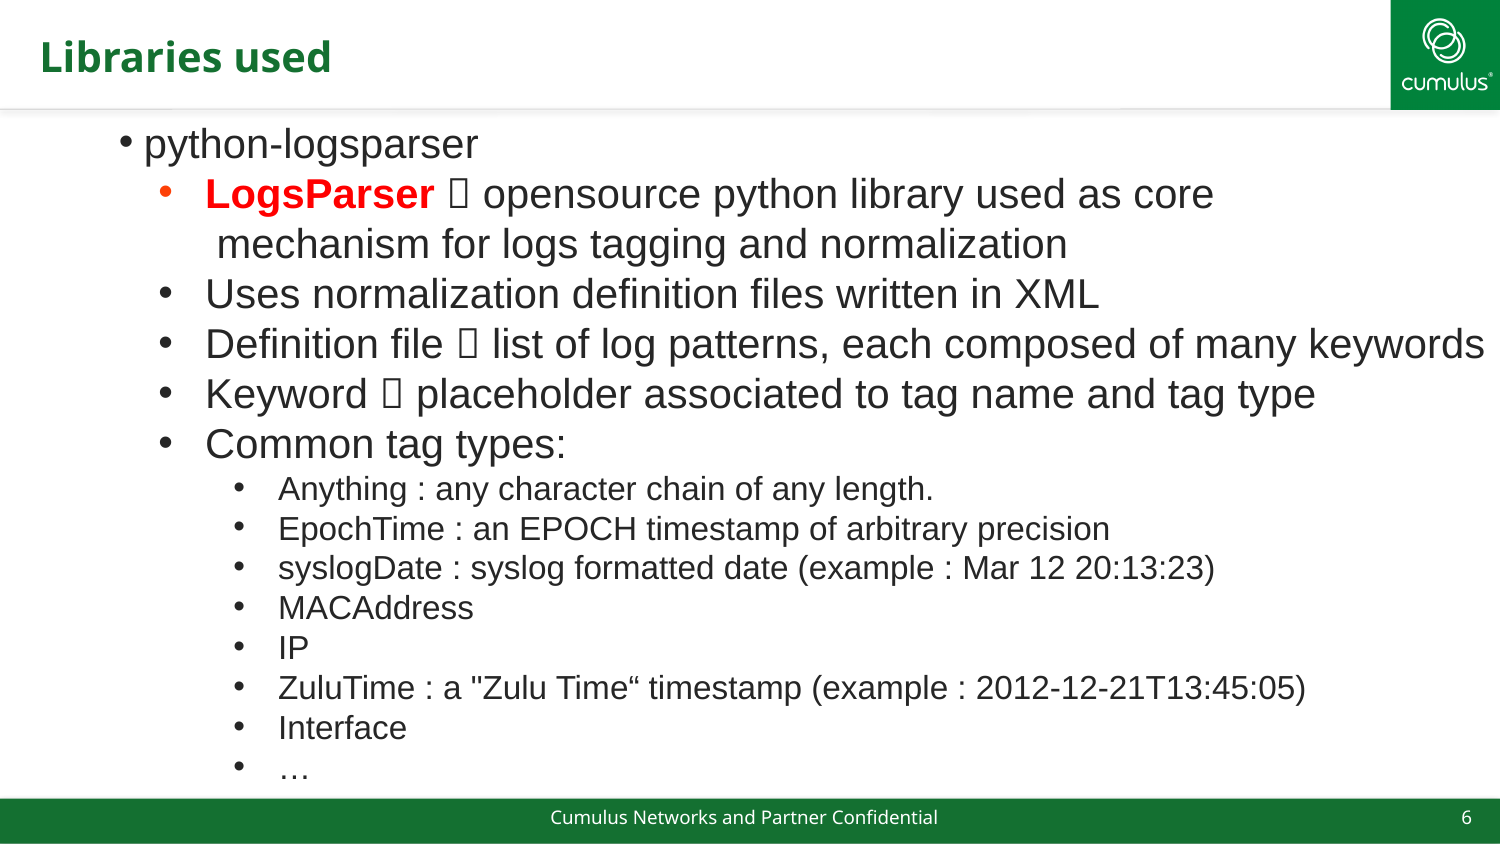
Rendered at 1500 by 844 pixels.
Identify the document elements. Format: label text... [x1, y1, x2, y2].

title Libraries used [39, 30, 1292, 82]
text_box python-logsparser LogsParser  opensource python library used as core mechanism for logs tagging and normalization Uses normalization definition files written in XML Definition file  list of log patterns, each composed of many keywords Keyword  placeholder associated to tag name and tag type Common tag types: Anything : any character chain of any length. EpochTime : an EPOCH timestamp of arbitrary precision syslogDate : syslog formatted date (example : Mar 12 20:13:23) MACAddress IP ZuluTime : a "Zulu Time“ timestamp (example : 2012-12-21T13:45:05) Interface … [103, 109, 1500, 844]
